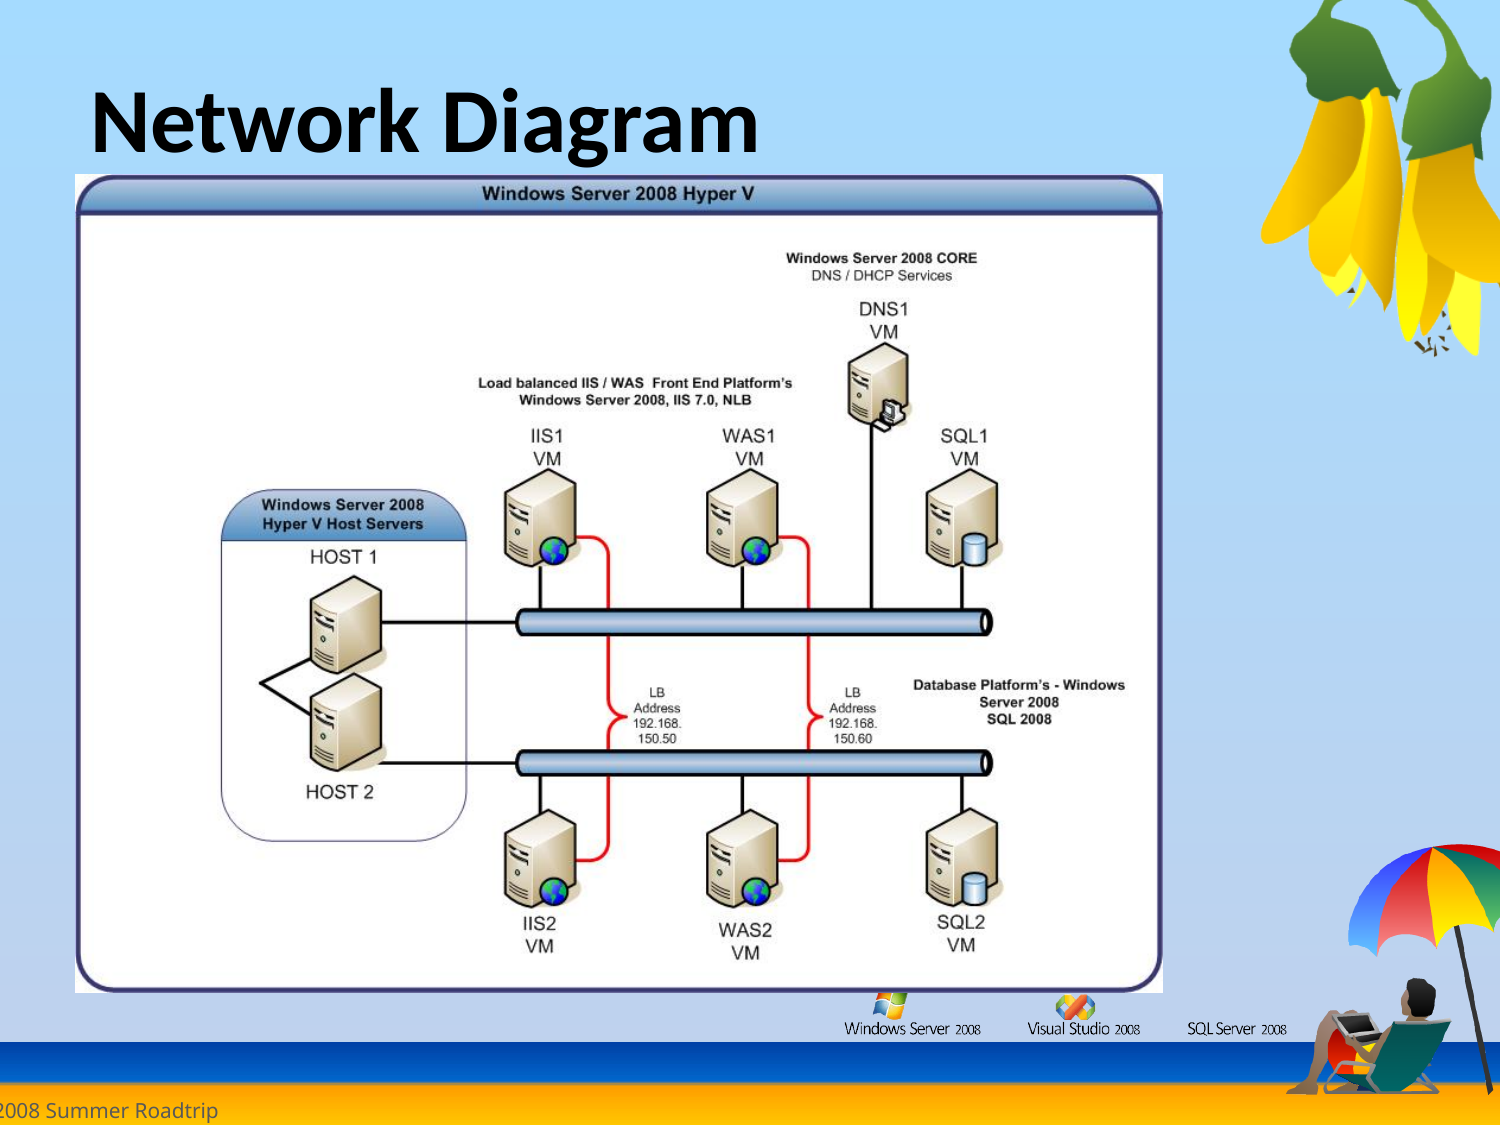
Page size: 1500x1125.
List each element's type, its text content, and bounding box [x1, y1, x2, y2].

title Network Diagram [75, 45, 1430, 188]
picture [0, 174, 1500, 1125]
picture [1253, 0, 1500, 363]
